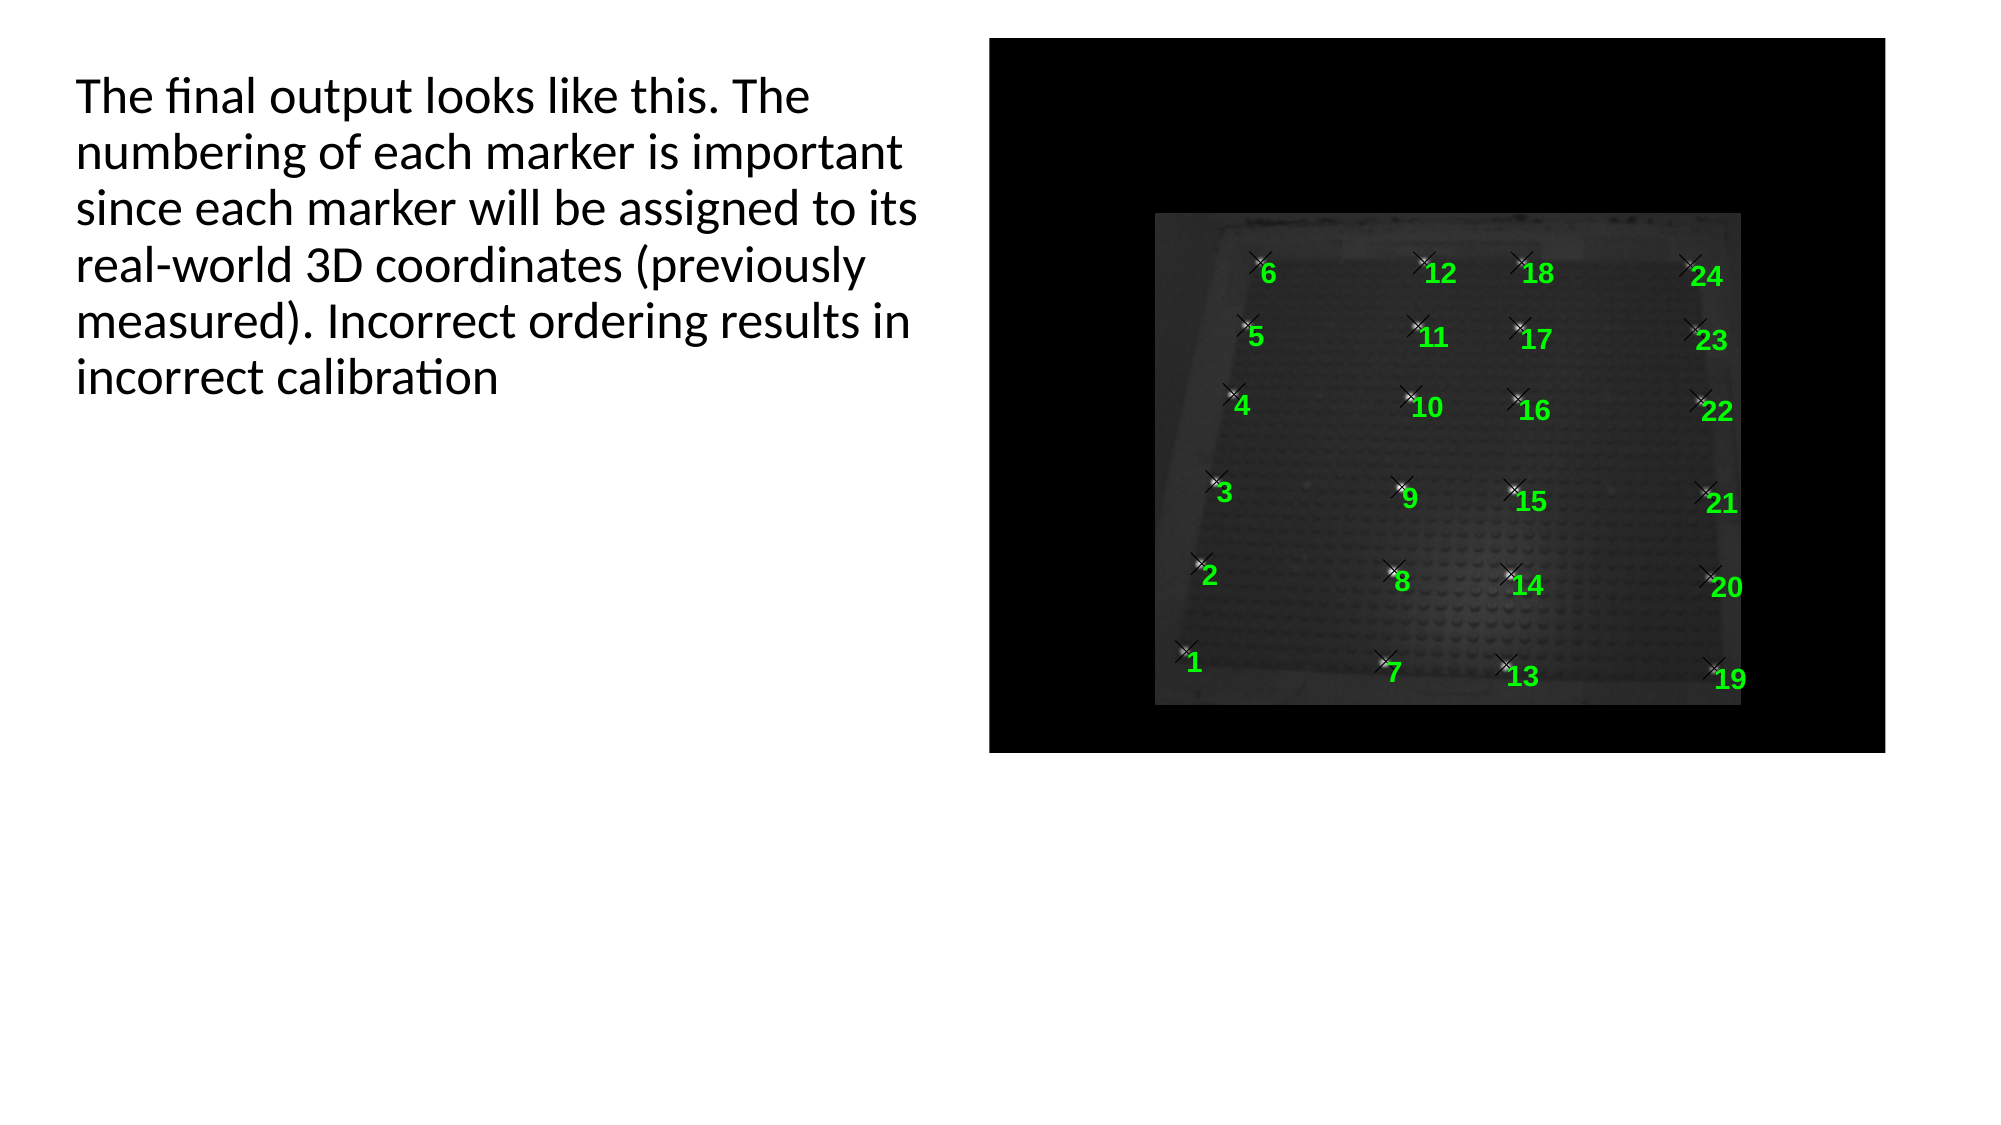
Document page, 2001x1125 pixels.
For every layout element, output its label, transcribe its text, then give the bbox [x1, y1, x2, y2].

picture [873, 0, 2000, 853]
list The final output looks like this. The numbering of each marker is important since each marker will be assigned to its real-world 3D coordinates (previously measured). Incorrect ordering results in incorrect calibration [60, 60, 1006, 1043]
